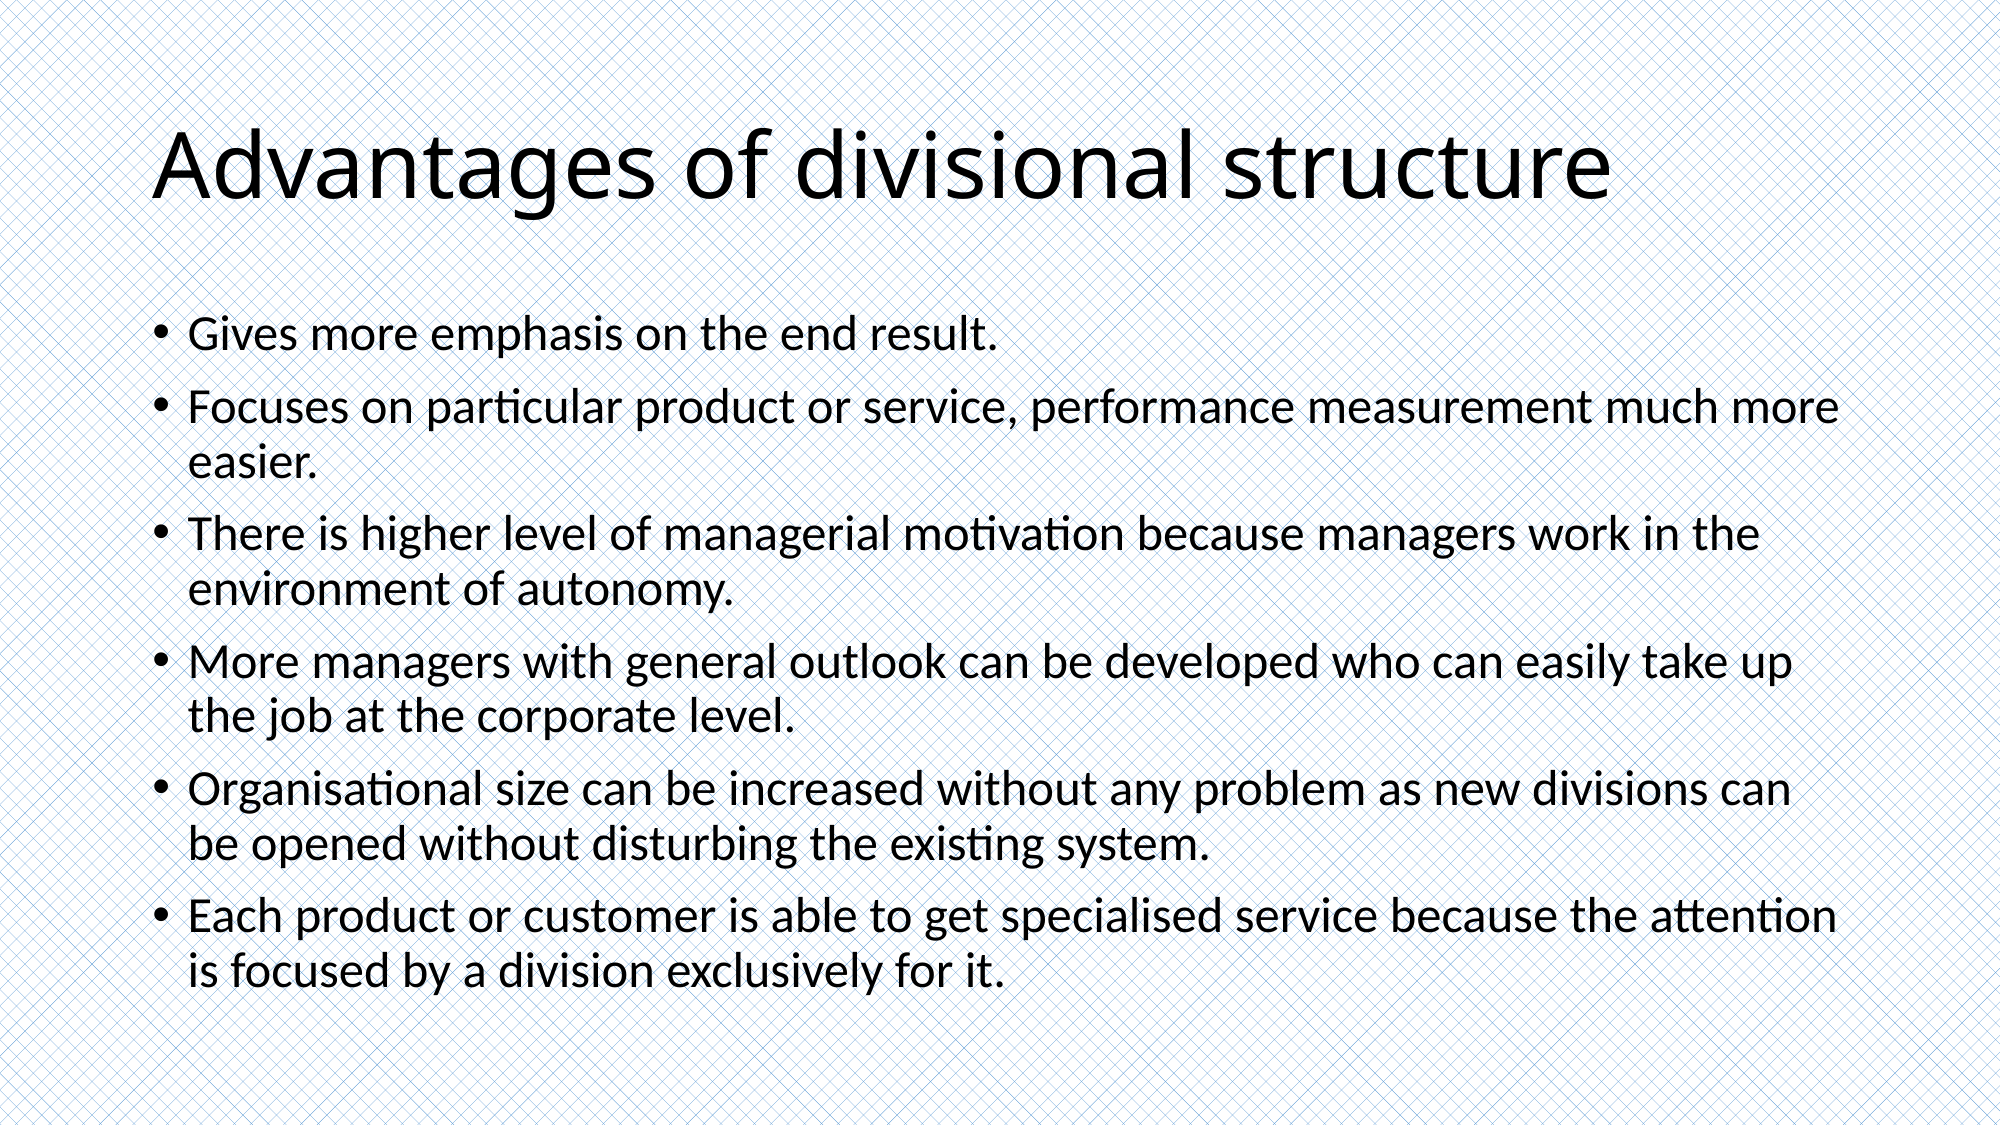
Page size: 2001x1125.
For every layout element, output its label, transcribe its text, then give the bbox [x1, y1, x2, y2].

list Gives more emphasis on the end result. Focuses on particular product or service, performance measurement much more easier. There is higher level of managerial motivation because managers work in the environment of autonomy. More managers with general outlook can be developed who can easily take up the job at the corporate level. Organisational size can be increased without any problem as new divisions can be opened without disturbing the existing system. Each product or customer is able to get specialised service because the attention is focused by a division exclusively for it. [137, 299, 1863, 1014]
title Advantages of divisional structure [137, 59, 1863, 278]
